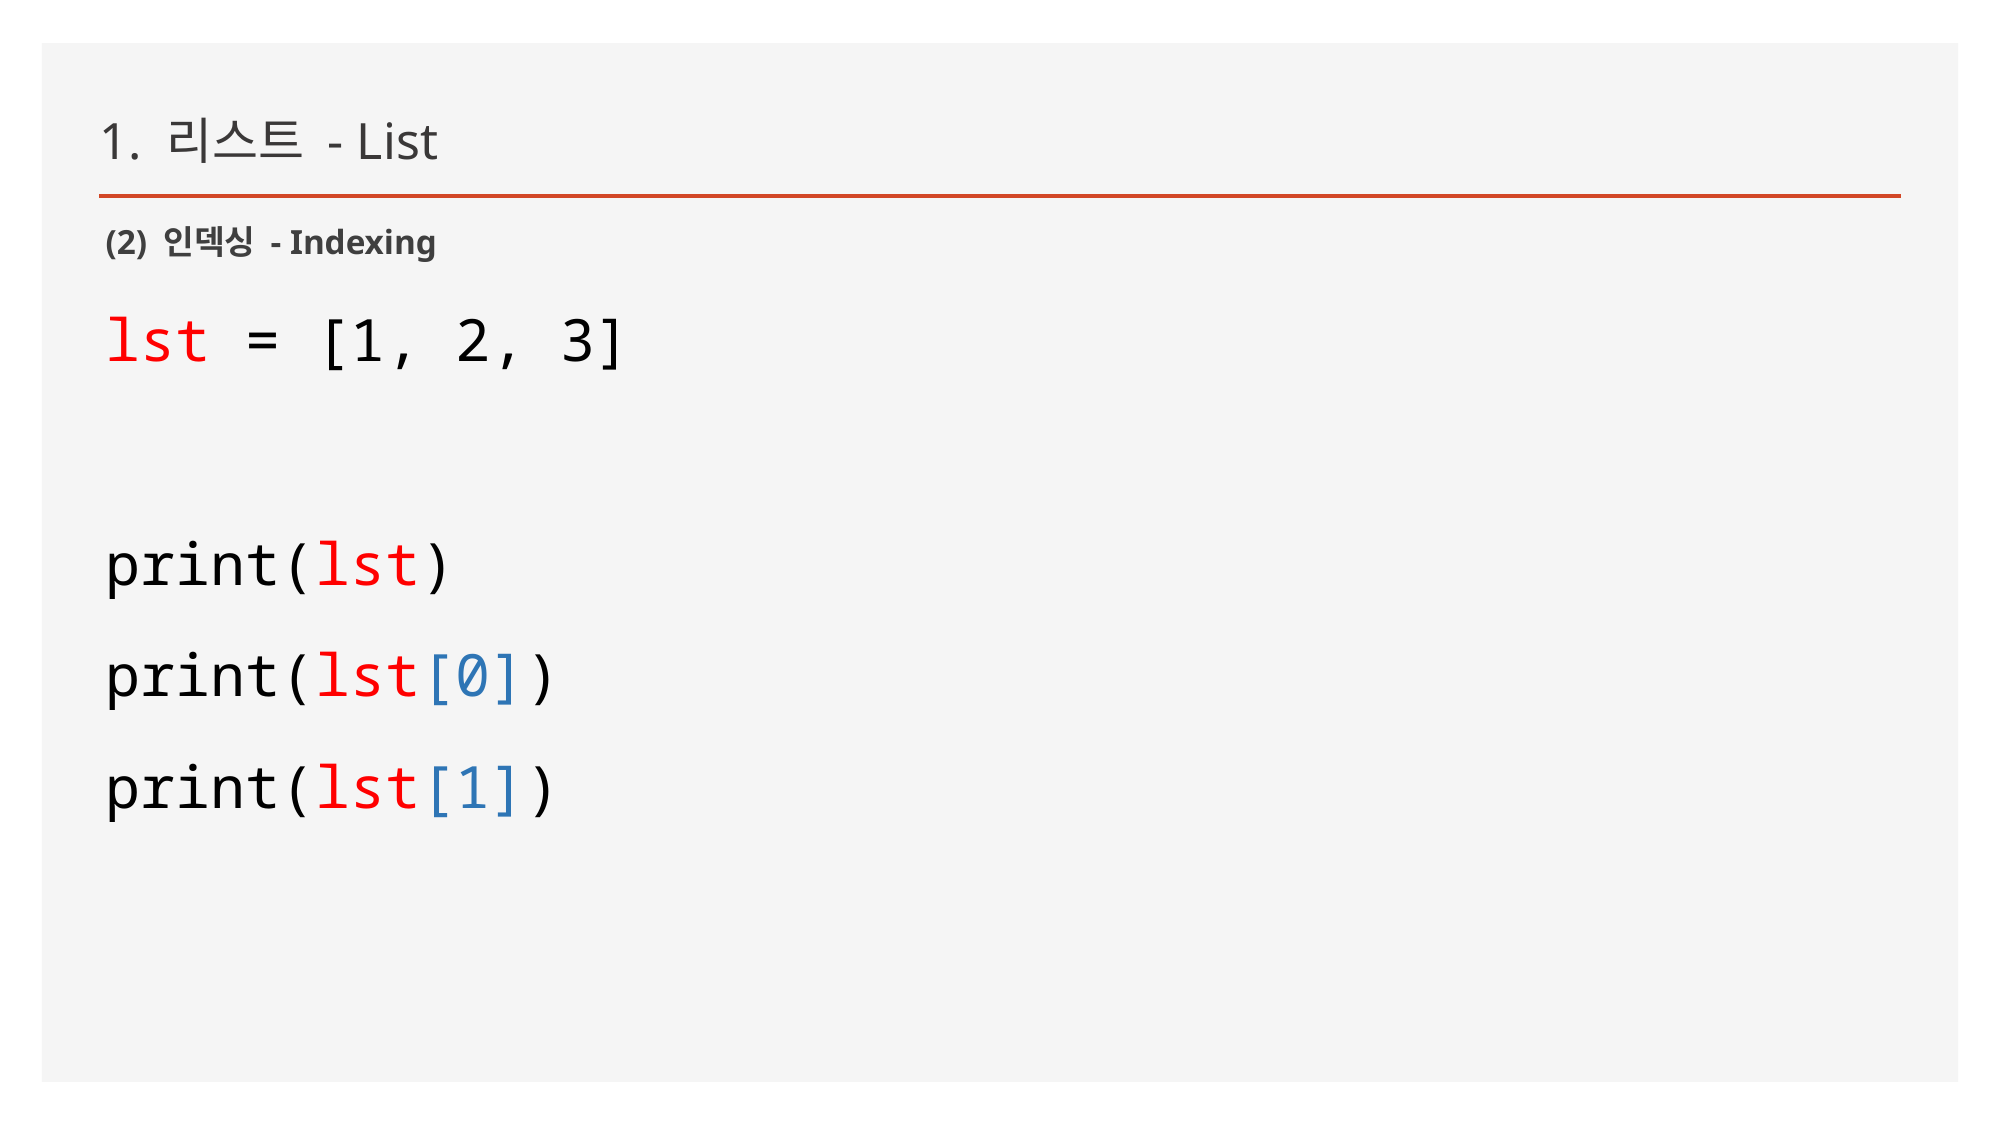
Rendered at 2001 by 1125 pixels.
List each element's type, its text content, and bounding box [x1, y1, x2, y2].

text_box (2) 인덱싱 - Indexing [90, 209, 1343, 270]
list 1. 리스트 - List [84, 72, 813, 178]
text_box lst = [1, 2, 3] print(lst) print(lst[0]) print(lst[1]) [90, 295, 1058, 828]
